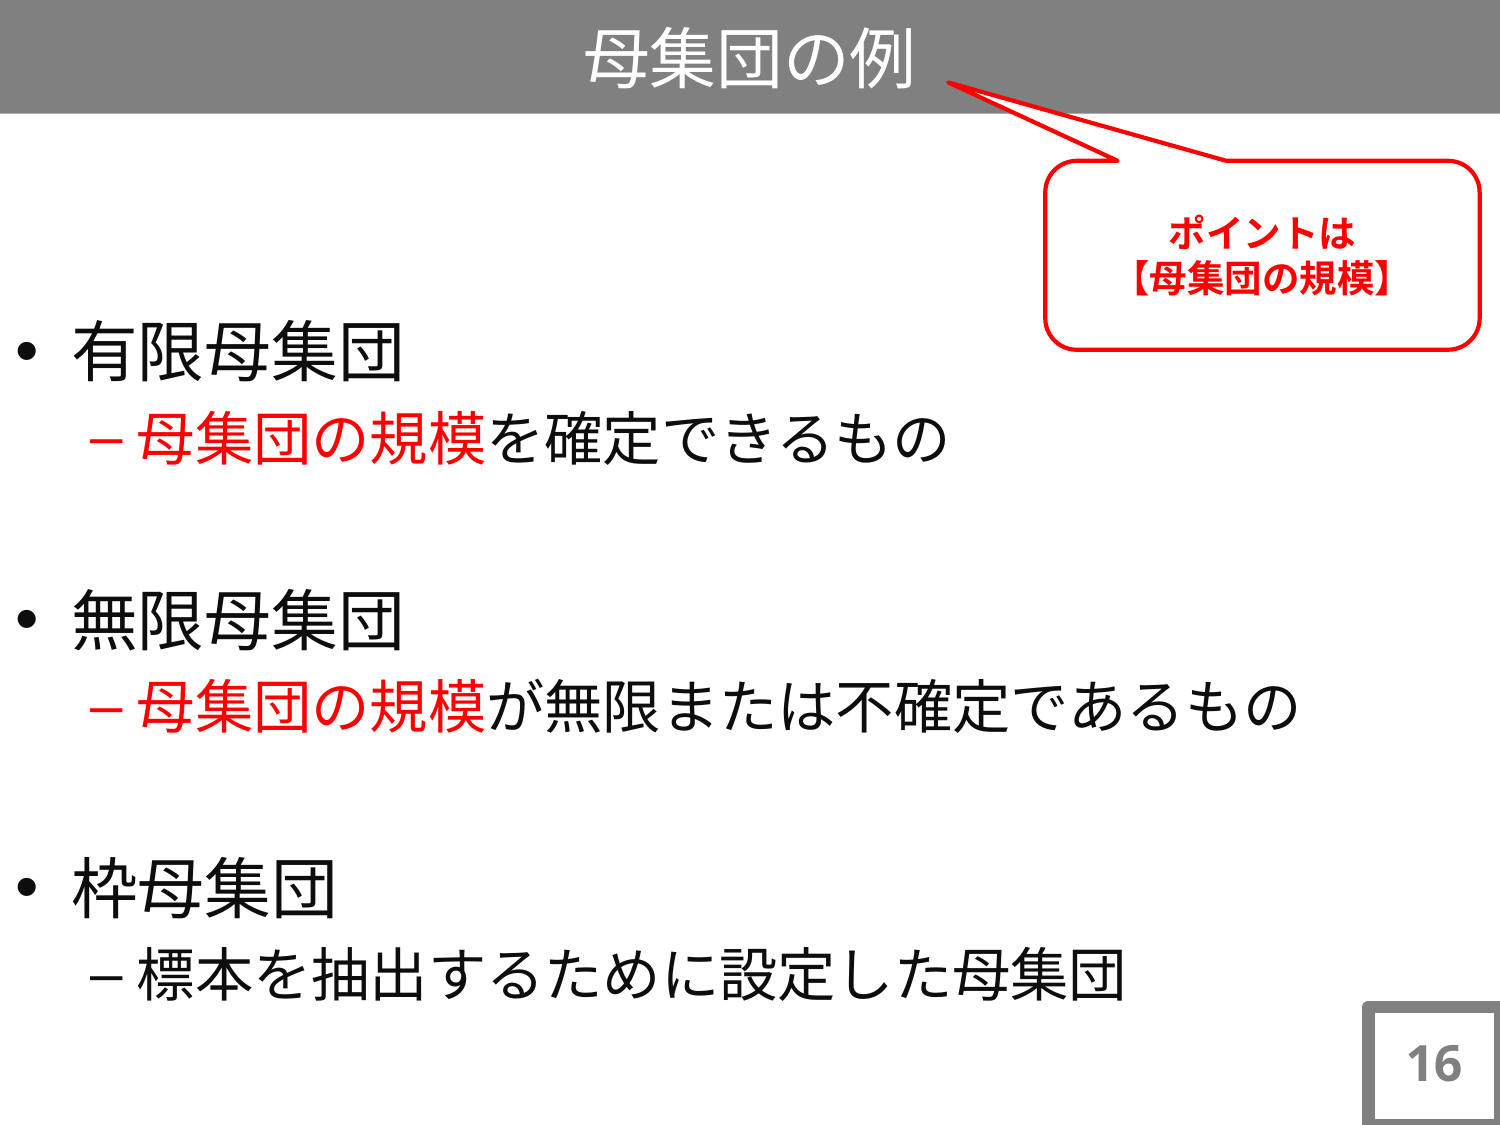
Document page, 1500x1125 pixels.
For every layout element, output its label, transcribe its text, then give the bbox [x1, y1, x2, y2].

title 母集団の例 [0, 0, 1500, 114]
text_box ポイントは 【母集団の規模】 [946, 80, 1482, 352]
slide_number 16 [1362, 1001, 1500, 1125]
list 有限母集団 母集団の規模を確定できるもの 無限母集団 母集団の規模が無限または不確定であるもの 枠母集団 標本を抽出するために設定した母集団 [0, 302, 1500, 1071]
